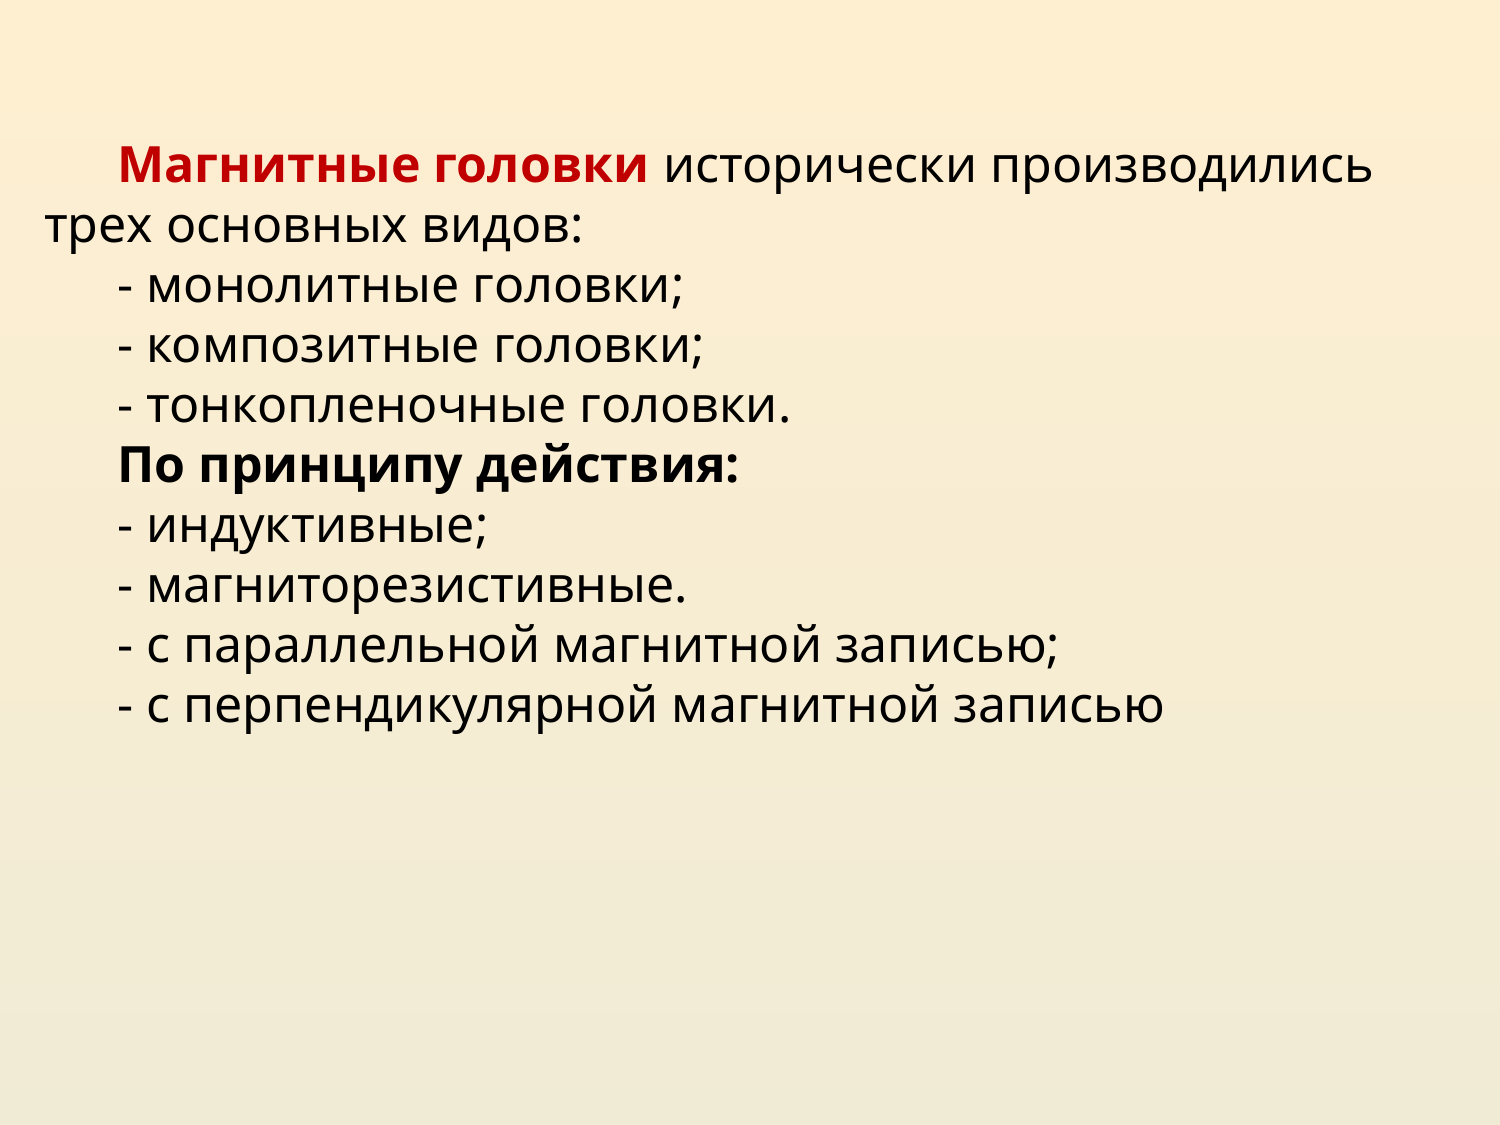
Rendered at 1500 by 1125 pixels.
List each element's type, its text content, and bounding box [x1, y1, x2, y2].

text_box Магнитные головки исторически производились трех основных видов: - монолитные головки; - композитные головки; - тонкопленочные головки. По принципу действия: - индуктивные; - магниторезистивные. - с параллельной магнитной записью; - с перпендикулярной магнитной записью [29, 125, 1447, 741]
